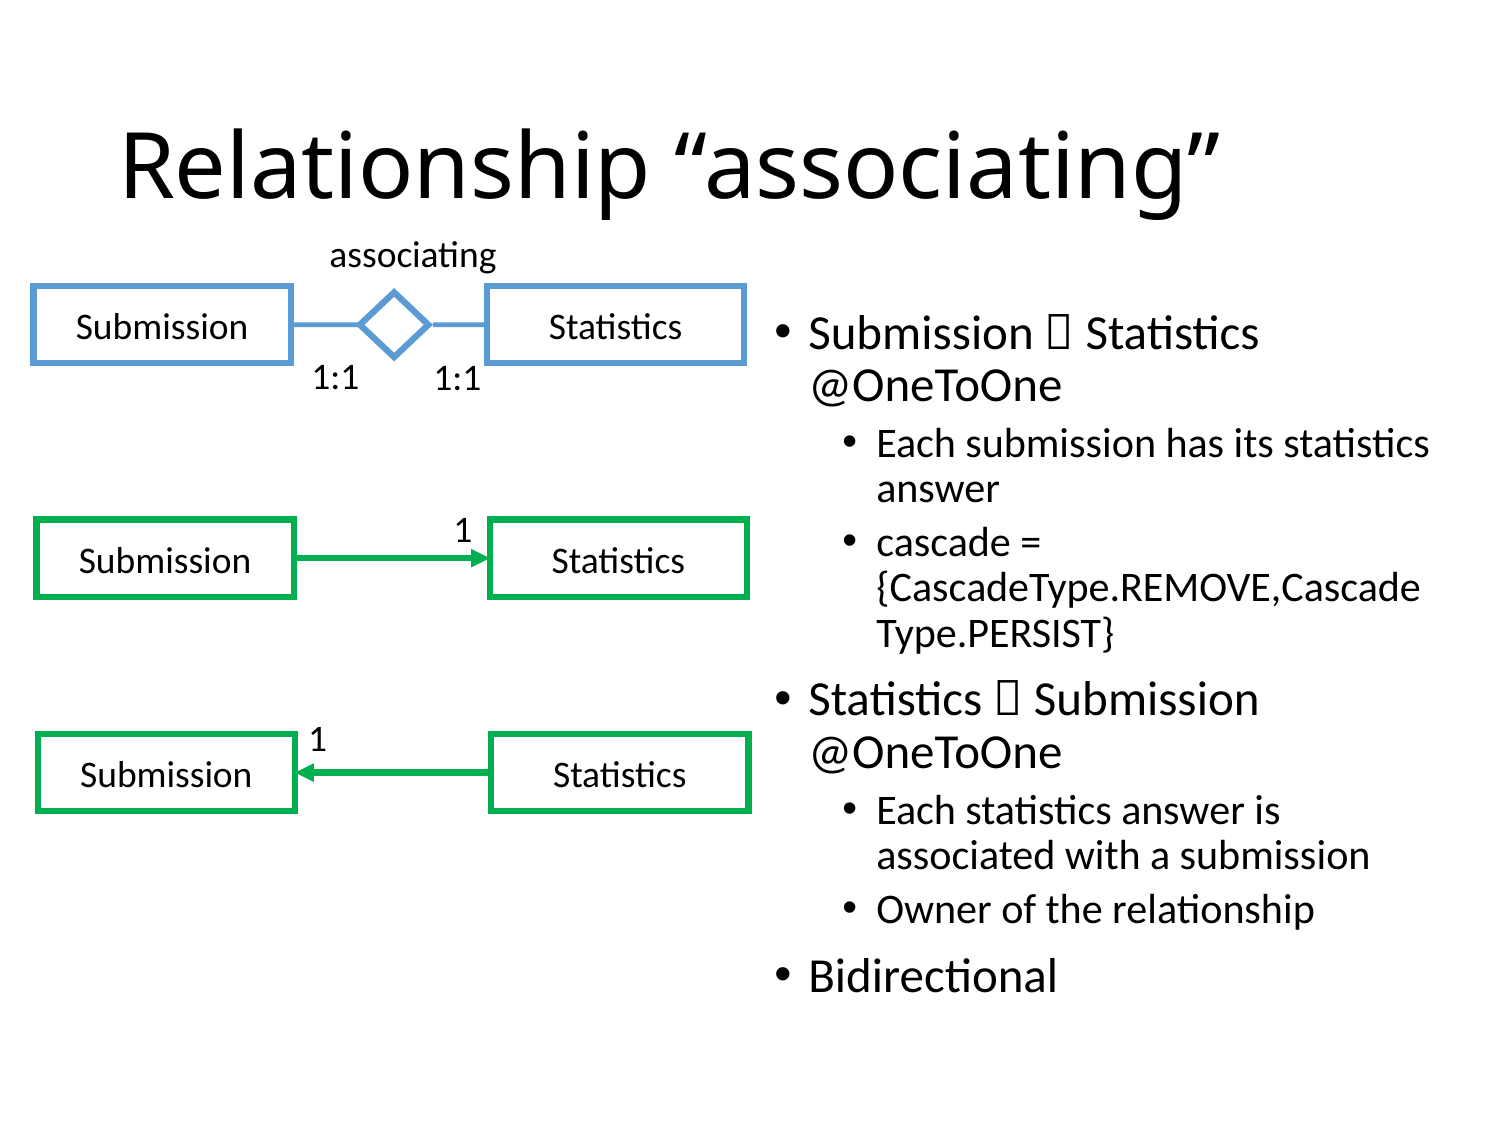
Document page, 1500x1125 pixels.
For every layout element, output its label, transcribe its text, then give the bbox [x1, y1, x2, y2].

text_box 1:1 [296, 344, 375, 405]
text_box Statistics [490, 733, 749, 812]
text_box Statistics [486, 285, 745, 364]
text_box Submission [32, 285, 292, 364]
title Relationship “associating” [103, 59, 1397, 278]
text_box 1 [438, 498, 488, 558]
text_box Submission  Statistics @OneToOne Each submission has its statistics answer cascade = {CascadeType.REMOVE,CascadeType.PERSIST} Statistics  Submission @OneToOne Each statistics answer is associated with a submission Owner of the relationship Bidirectional [759, 299, 1451, 1014]
text_box associating [314, 222, 512, 282]
text_box Submission [35, 518, 295, 598]
text_box Statistics [489, 518, 748, 598]
text_box 1:1 [418, 345, 497, 406]
text_box 1 [293, 706, 343, 767]
text_box Submission [37, 733, 296, 812]
text_box [360, 290, 430, 359]
